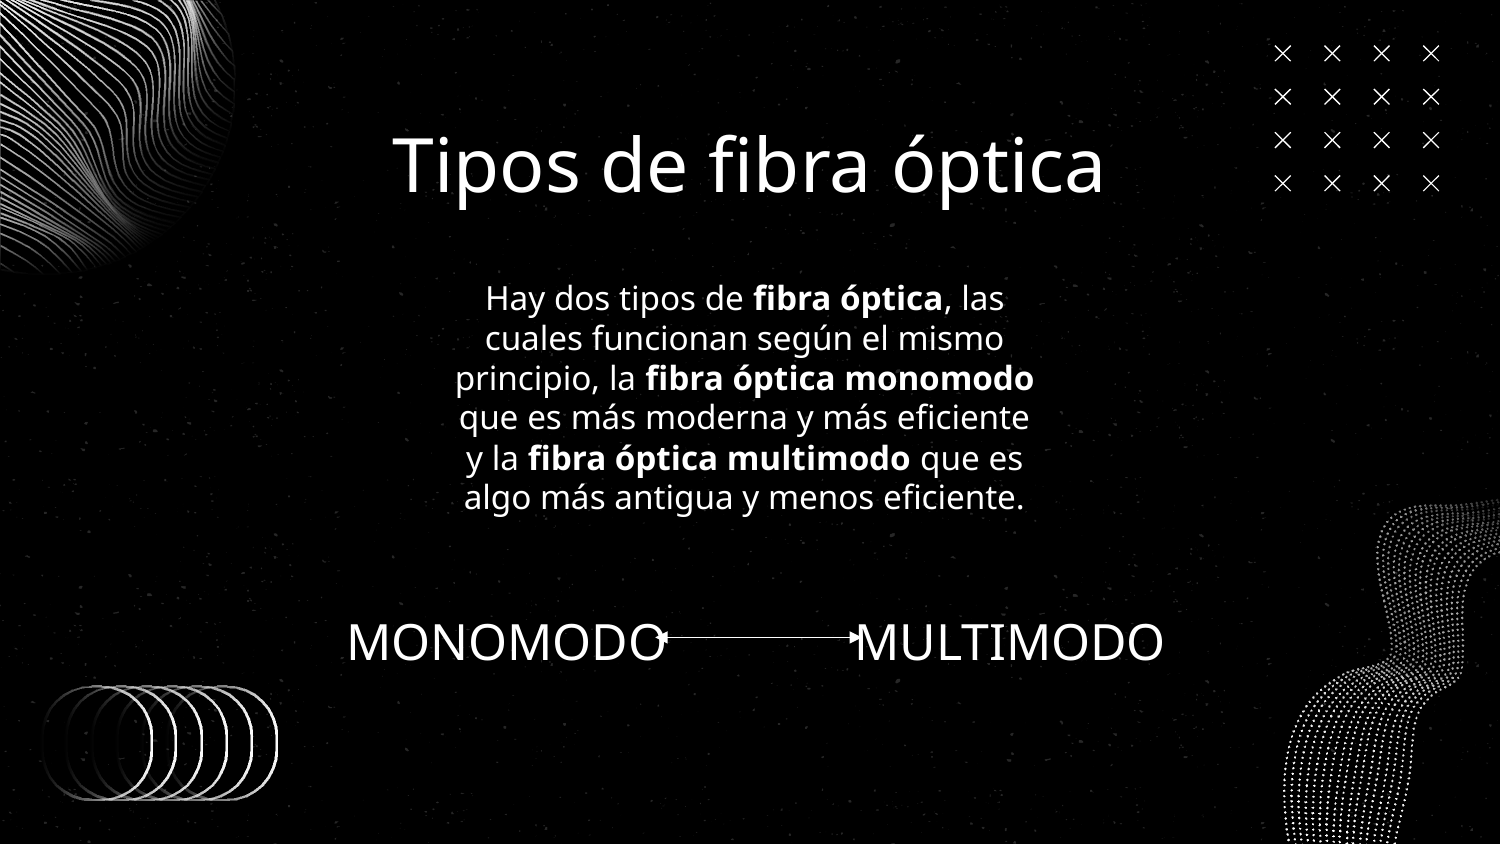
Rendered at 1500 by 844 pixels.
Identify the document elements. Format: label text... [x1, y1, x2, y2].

title MONOMODO [297, 594, 717, 664]
text_box Hay dos tipos de fibra óptica, las cuales funcionan según el mismo principio, la fibra óptica monomodo que es más moderna y más eficiente y la fibra óptica multimodo que es algo más antigua y menos eficiente. [356, 261, 1058, 501]
title Tipos de fibra óptica [320, 123, 1180, 202]
title MULTIMODO [800, 594, 1220, 664]
